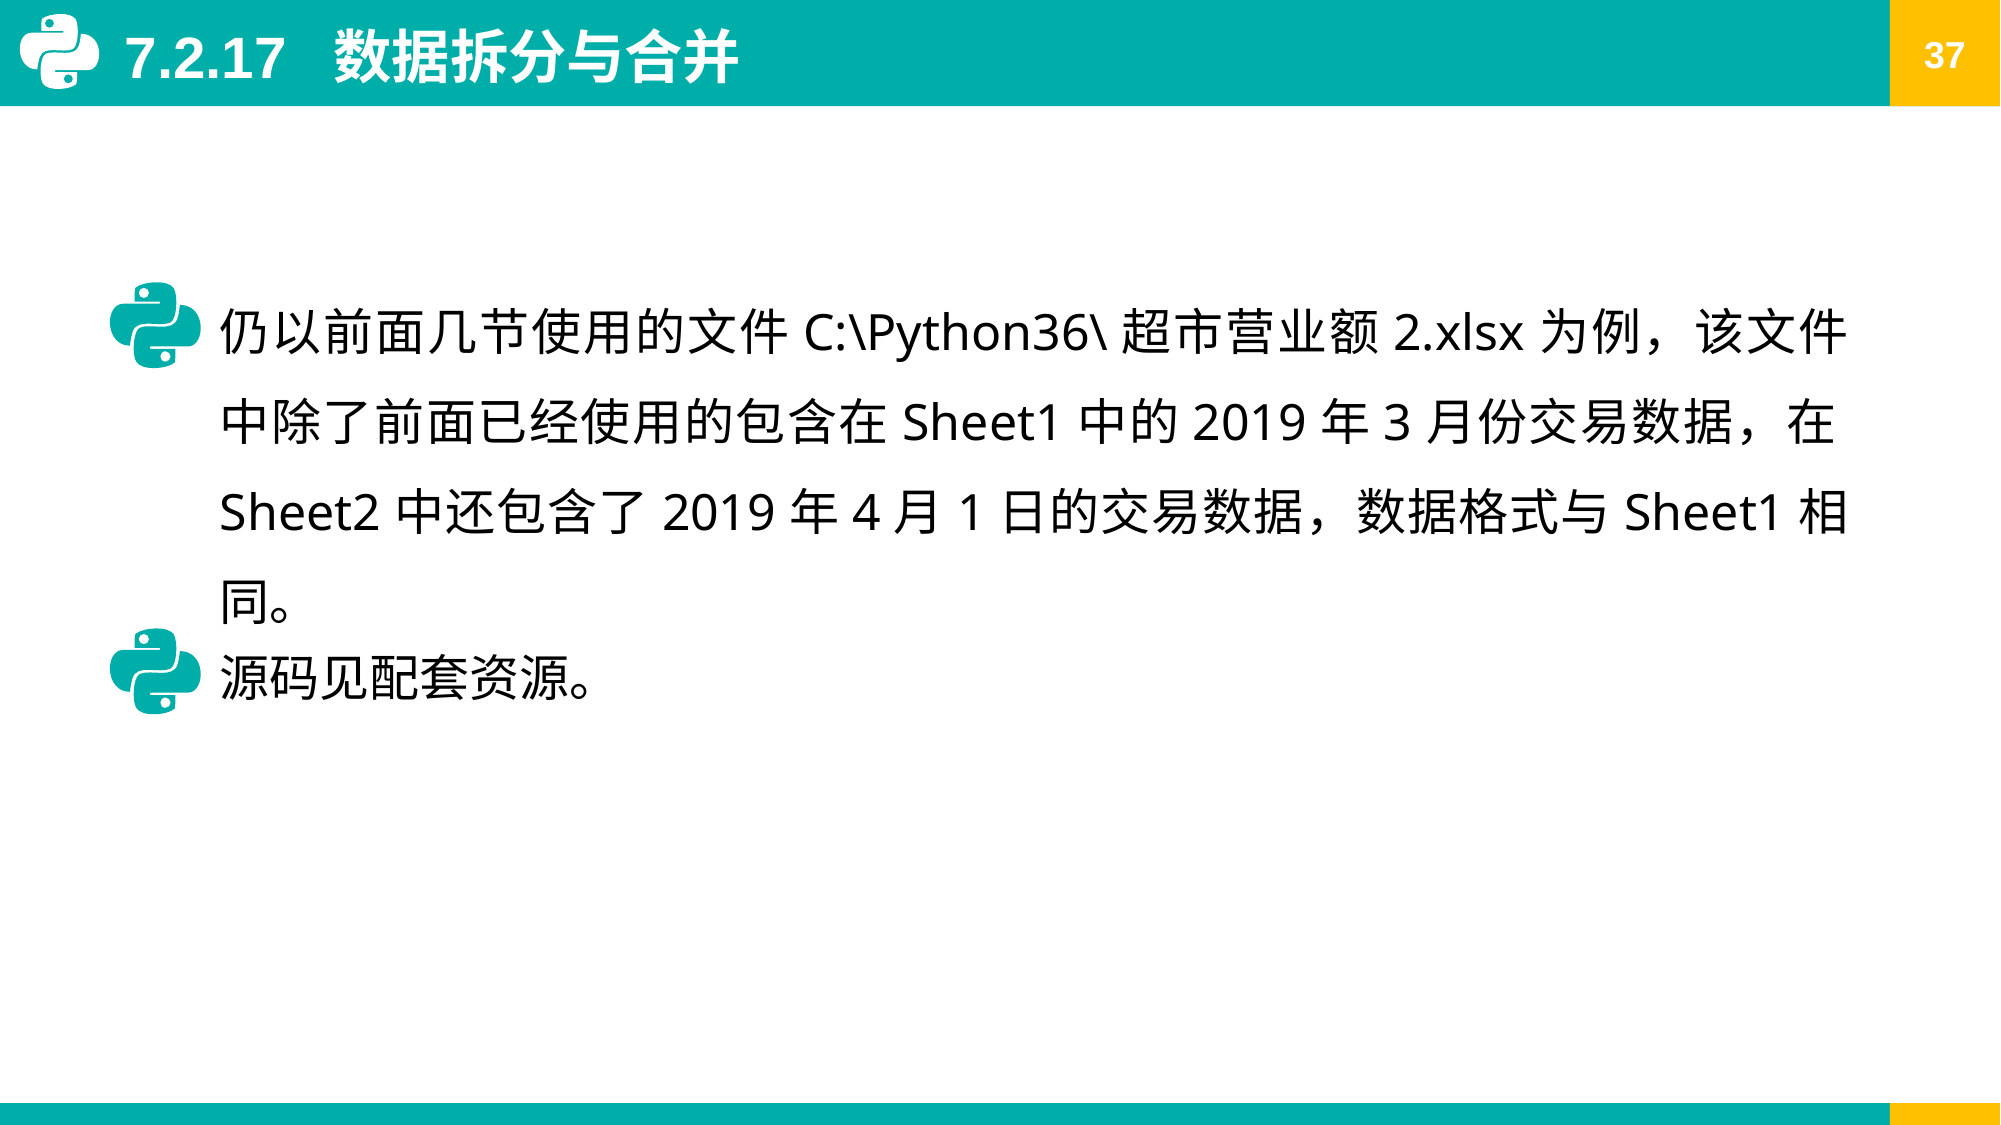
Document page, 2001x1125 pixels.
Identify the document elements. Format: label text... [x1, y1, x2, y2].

text_box [133, 651, 201, 715]
text_box [109, 282, 177, 346]
text_box [133, 304, 201, 369]
text_box [109, 628, 177, 692]
text_box 仍以前面几节使用的文件C:\Python36\超市营业额2.xlsx为例，该文件中除了前面已经使用的包含在Sheet1中的2019年3月份交易数据，在Sheet2中还包含了2019年4月1日的交易数据，数据格式与Sheet1相同。 [205, 263, 1864, 609]
text_box 7.2.17 数据拆分与合并 [109, 12, 1682, 98]
text_box 源码见配套资源。 [205, 609, 1864, 715]
